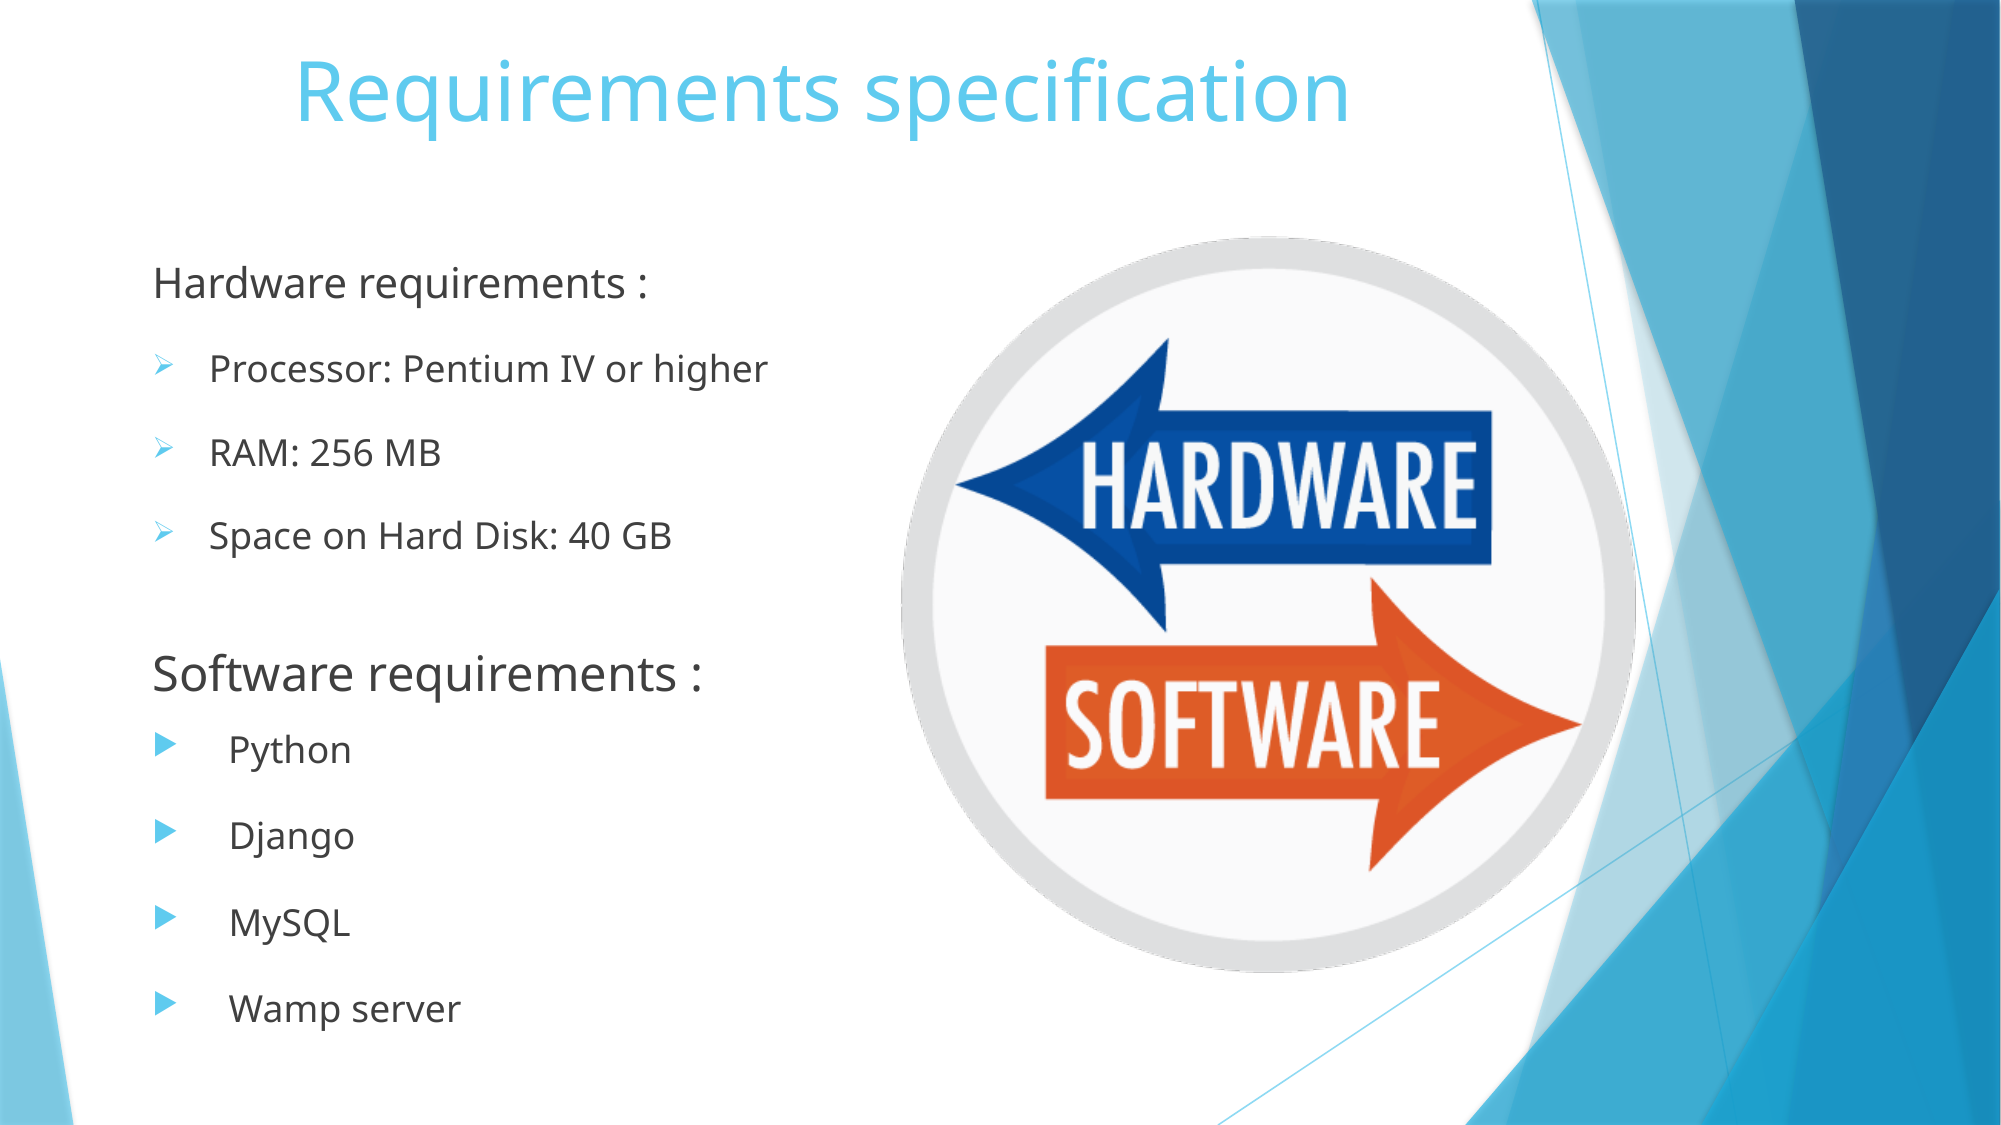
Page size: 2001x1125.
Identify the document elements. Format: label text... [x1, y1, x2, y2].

title Requirements specification [0, 31, 1687, 249]
picture [661, 111, 1878, 1052]
list Hardware requirements : Processor: Pentium IV or higher RAM: 256 MB Space on Hard Disk: 40 GB Software requirements : Python Django MySQL Wamp server [137, 248, 656, 1038]
